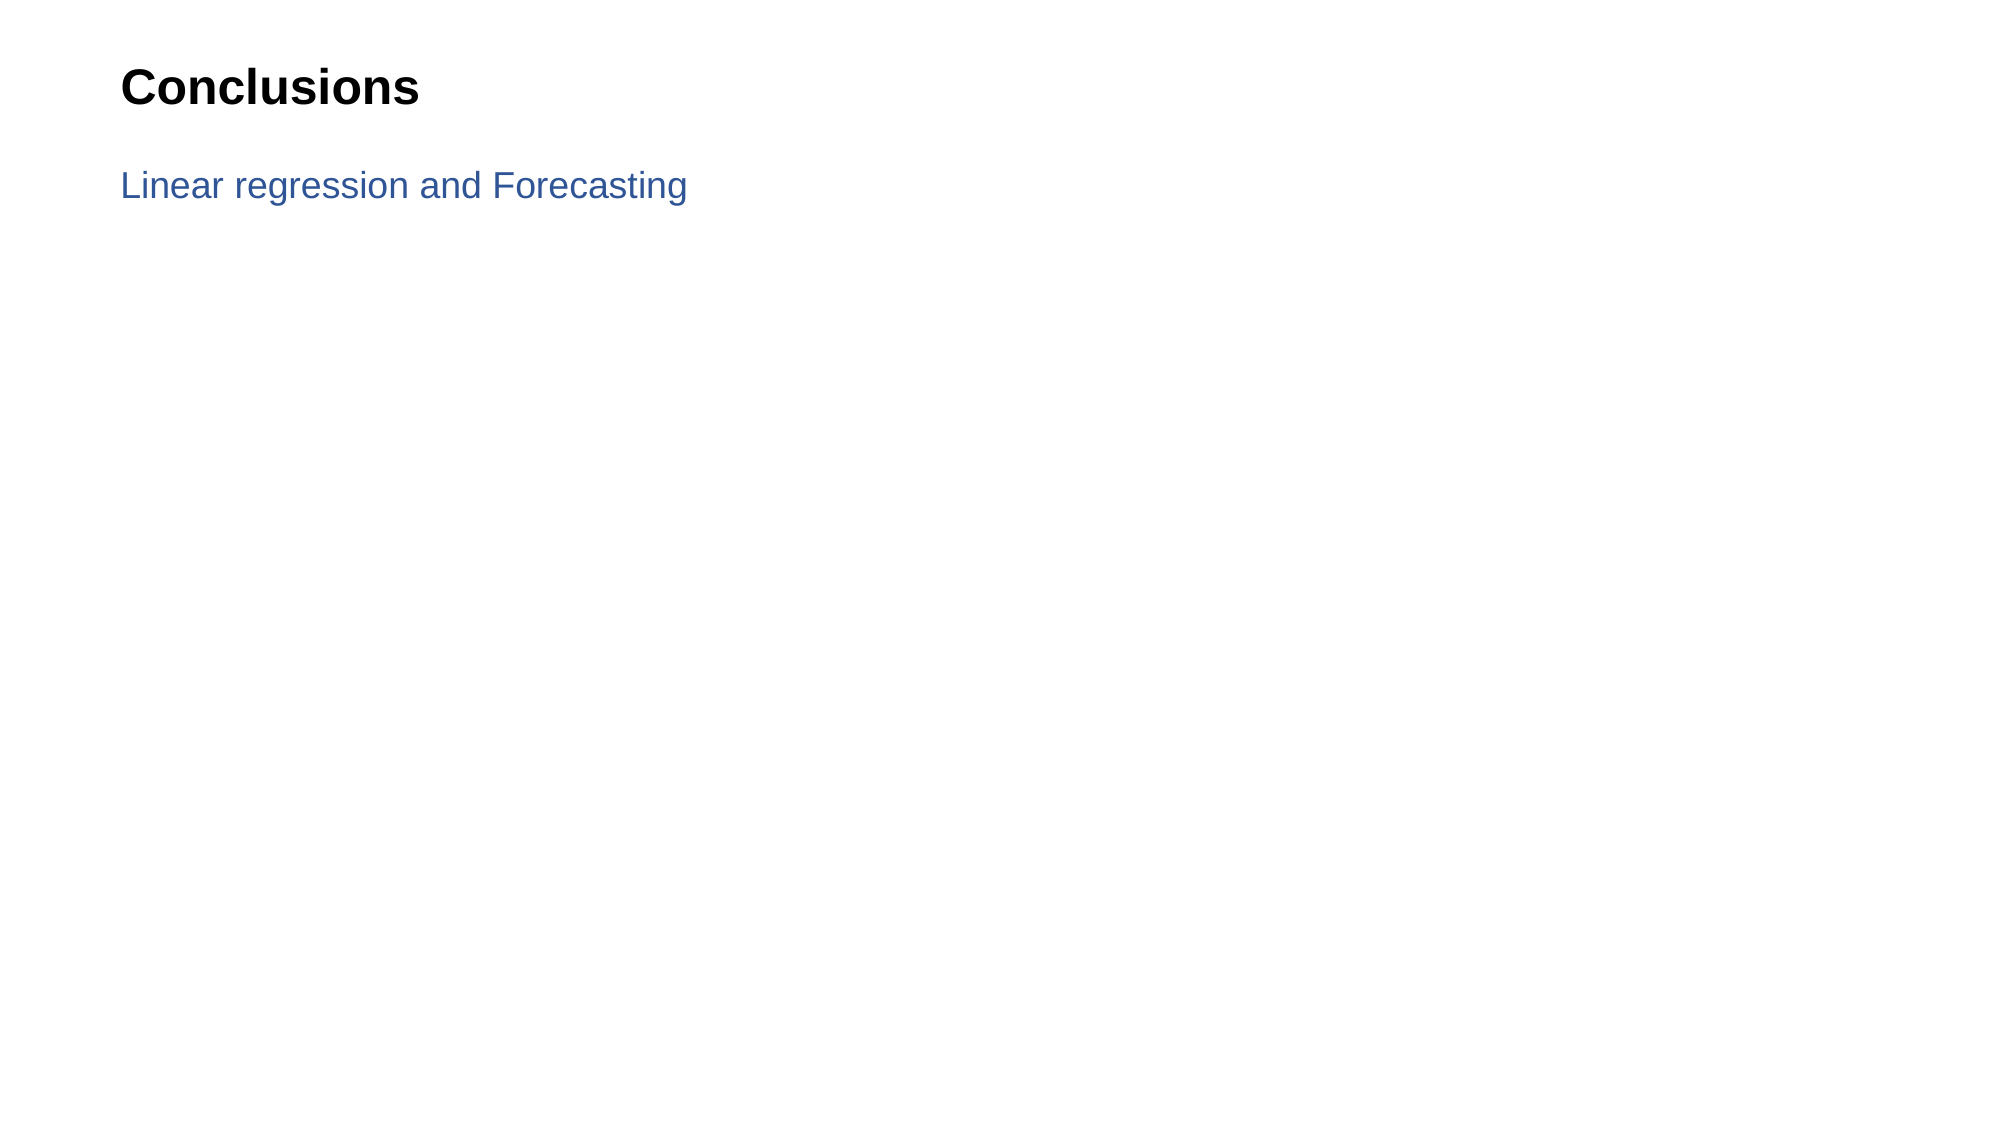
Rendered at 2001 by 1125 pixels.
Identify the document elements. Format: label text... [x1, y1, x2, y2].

text_box Linear regression and Forecasting [105, 153, 1895, 213]
text_box Conclusions [105, 47, 1106, 122]
